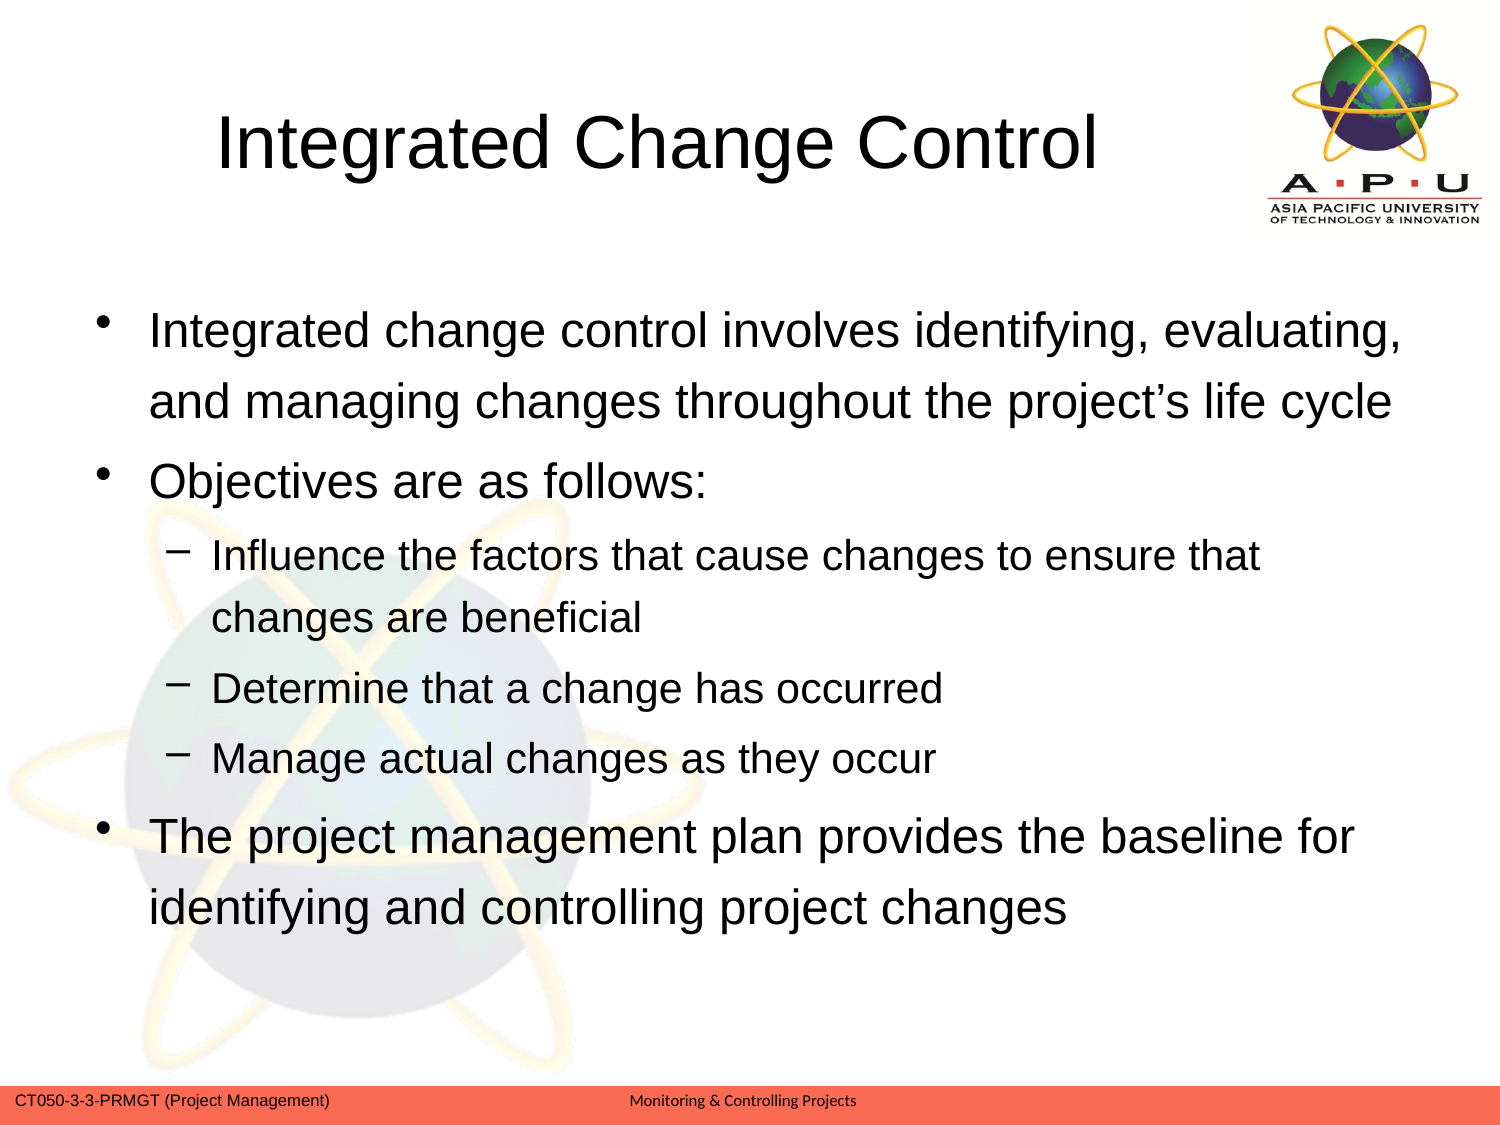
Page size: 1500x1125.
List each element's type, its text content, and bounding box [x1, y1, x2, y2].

picture [1251, 0, 1500, 249]
list Integrated change control involves identifying, evaluating, and managing changes throughout the project’s life cycle Objectives are as follows: Influence the factors that cause changes to ensure that changes are beneficial Determine that a change has occurred Manage actual changes as they occur The project management plan provides the baseline for identifying and controlling project changes [79, 278, 1430, 1021]
title Integrated Change Control [79, 45, 1235, 233]
